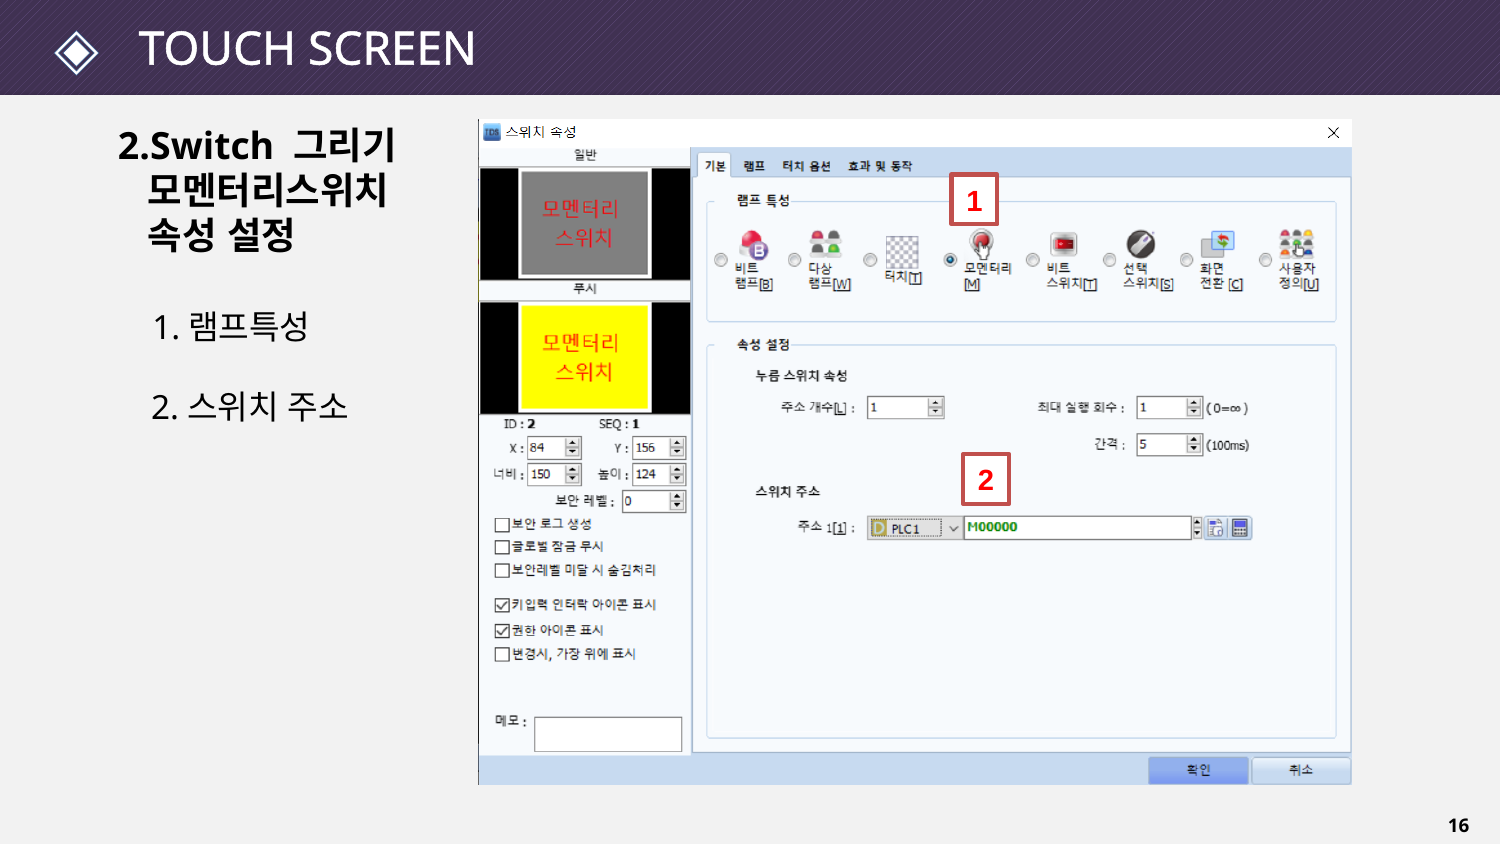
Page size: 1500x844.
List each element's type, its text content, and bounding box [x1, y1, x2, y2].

text_box [0, 0, 1500, 75]
picture [478, 119, 1353, 785]
text_box 2.Switch 그리기 모멘터리스위치 속성 설정 [103, 114, 412, 265]
title TOUCH SCREEN [123, 75, 1463, 82]
text_box 1.램프특성 2.스위치 주소 [127, 294, 472, 434]
